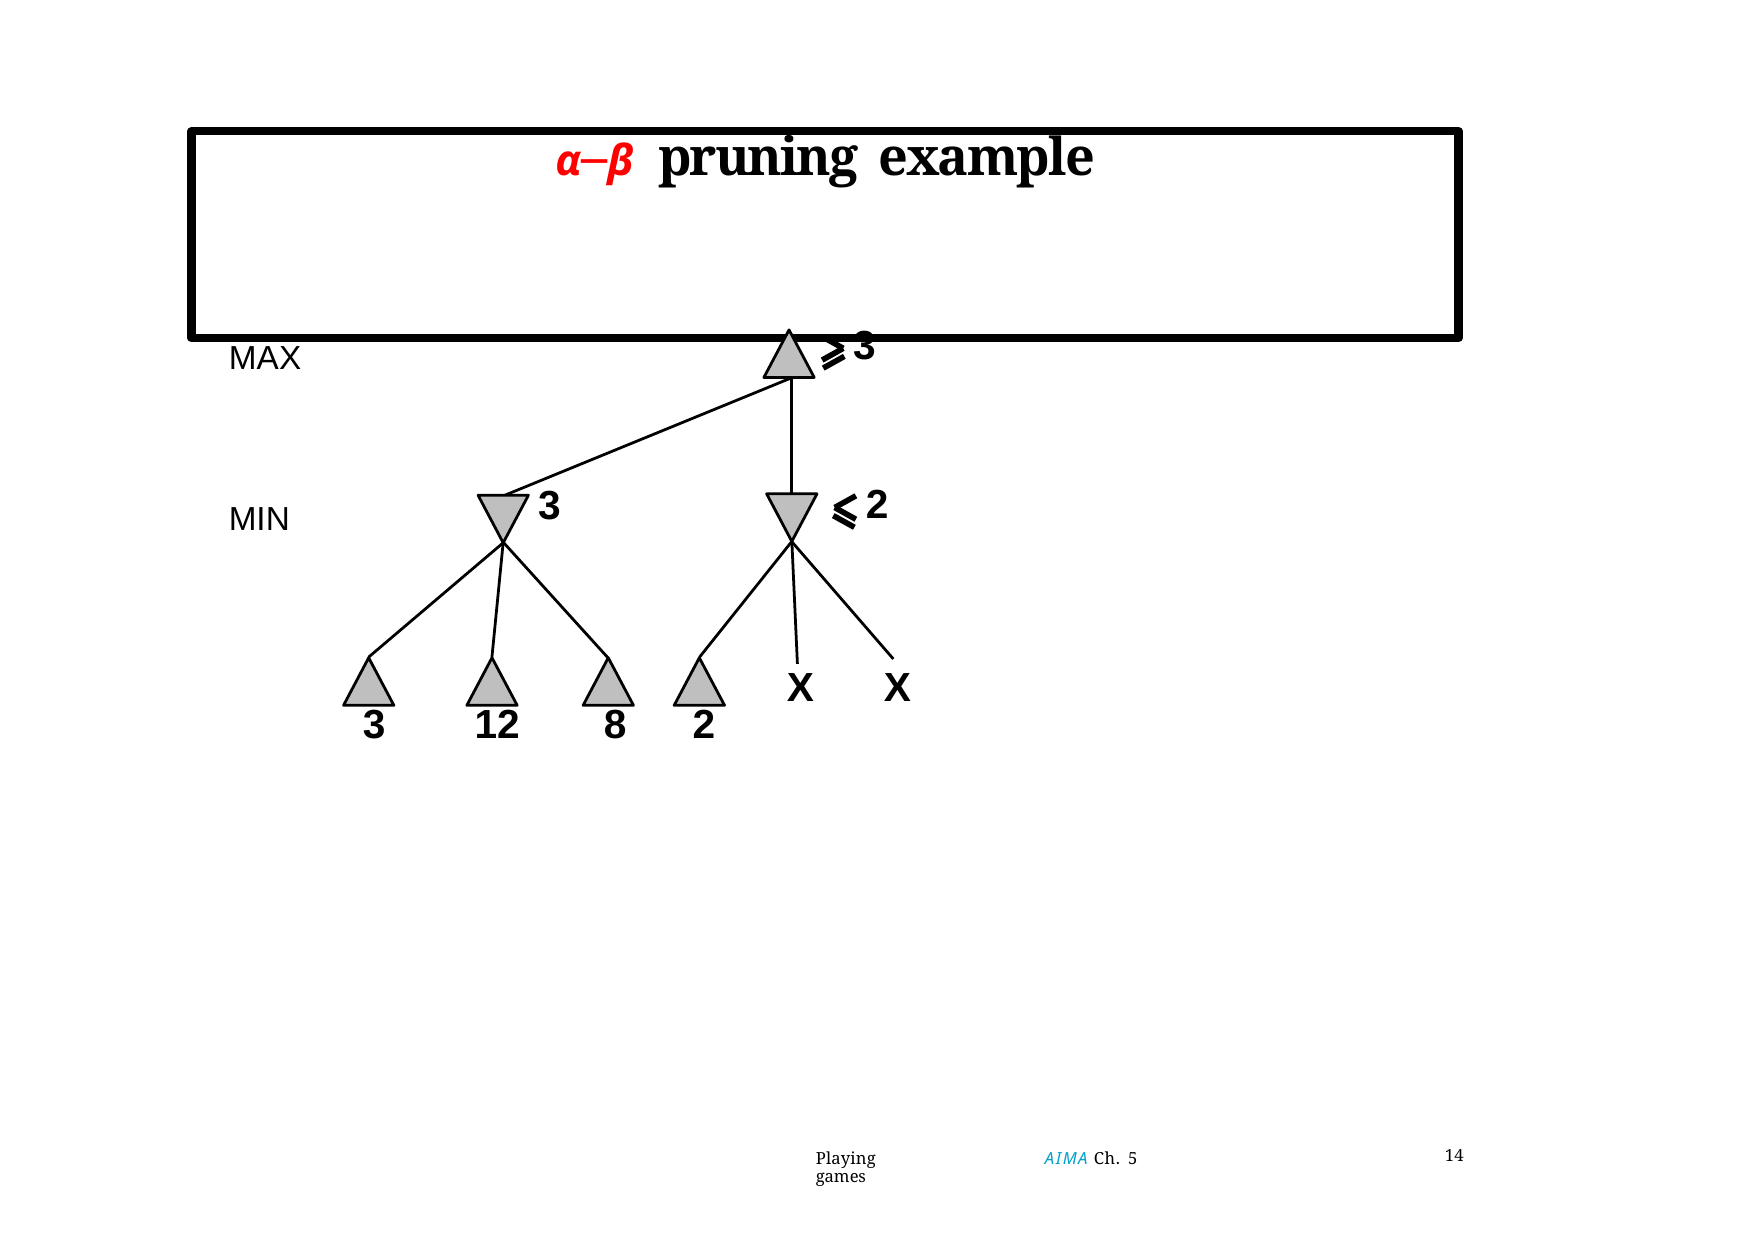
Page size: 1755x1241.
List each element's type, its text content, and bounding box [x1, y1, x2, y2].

slide_number 14 [1438, 1149, 1471, 1241]
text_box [341, 328, 816, 708]
text_box 3 [360, 716, 388, 747]
text_box 12 8 2 [472, 716, 716, 747]
text_box X X [900, 658, 912, 710]
text_box MAX [226, 333, 304, 377]
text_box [672, 376, 896, 708]
footer AIMA Ch. 5 [1043, 1149, 1147, 1241]
text_box MIN [226, 494, 293, 538]
text_box Playing games [813, 1149, 930, 1186]
title α–β pruning example [191, 131, 1459, 339]
text_box 3 [851, 316, 878, 368]
